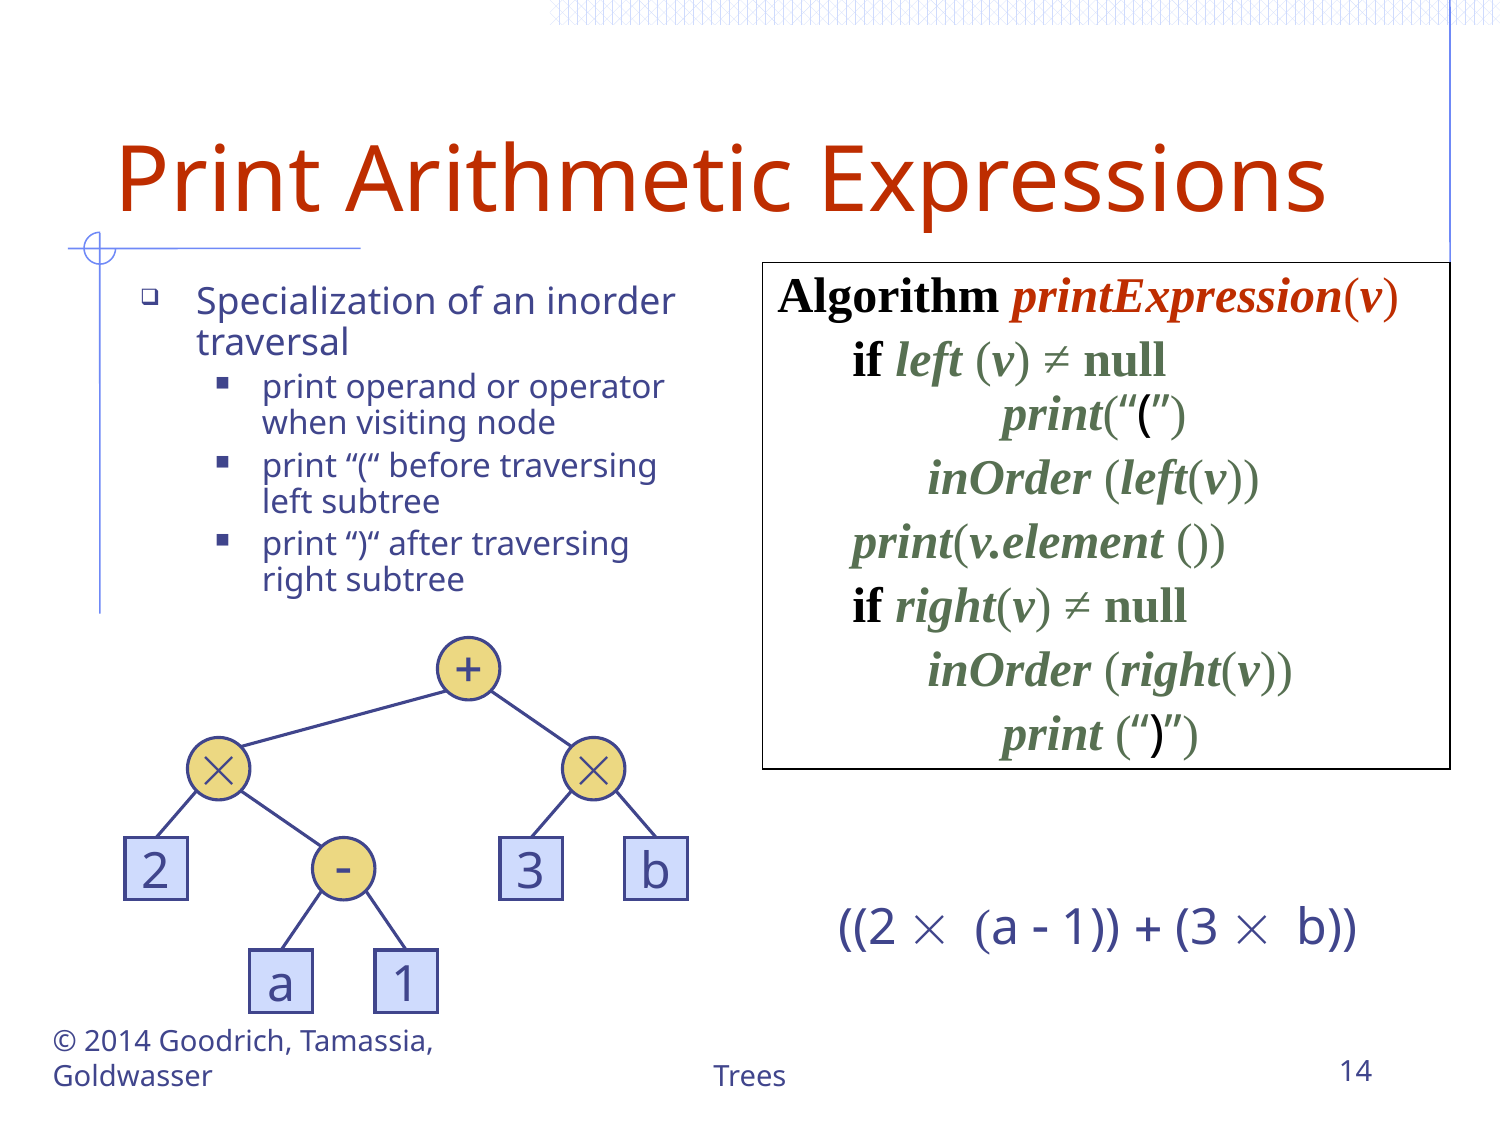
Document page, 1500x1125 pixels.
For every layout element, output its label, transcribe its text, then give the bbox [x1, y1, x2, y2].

text_box ((2  (a - 1)) + (3  b)) [823, 887, 1373, 963]
slide_number © 2014 Goodrich, Tamassia, Goldwasser [37, 1024, 613, 1101]
text_box Algorithm printExpression(v) if left (v) ≠ null print(“(’’) inOrder (left(v)) print(v.element ()) if right(v) ≠ null inOrder (right(v)) print (“)’’) [762, 262, 1450, 769]
slide_number 14 [1074, 1024, 1388, 1101]
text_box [124, 637, 688, 1013]
title Print Arithmetic Expressions [99, 50, 1425, 238]
footer Trees [613, 1024, 988, 1101]
list Specialization of an inorder traversal print operand or operator when visiting node print “(“ before traversing left subtree print “)“ after traversing right subtree [125, 275, 725, 625]
